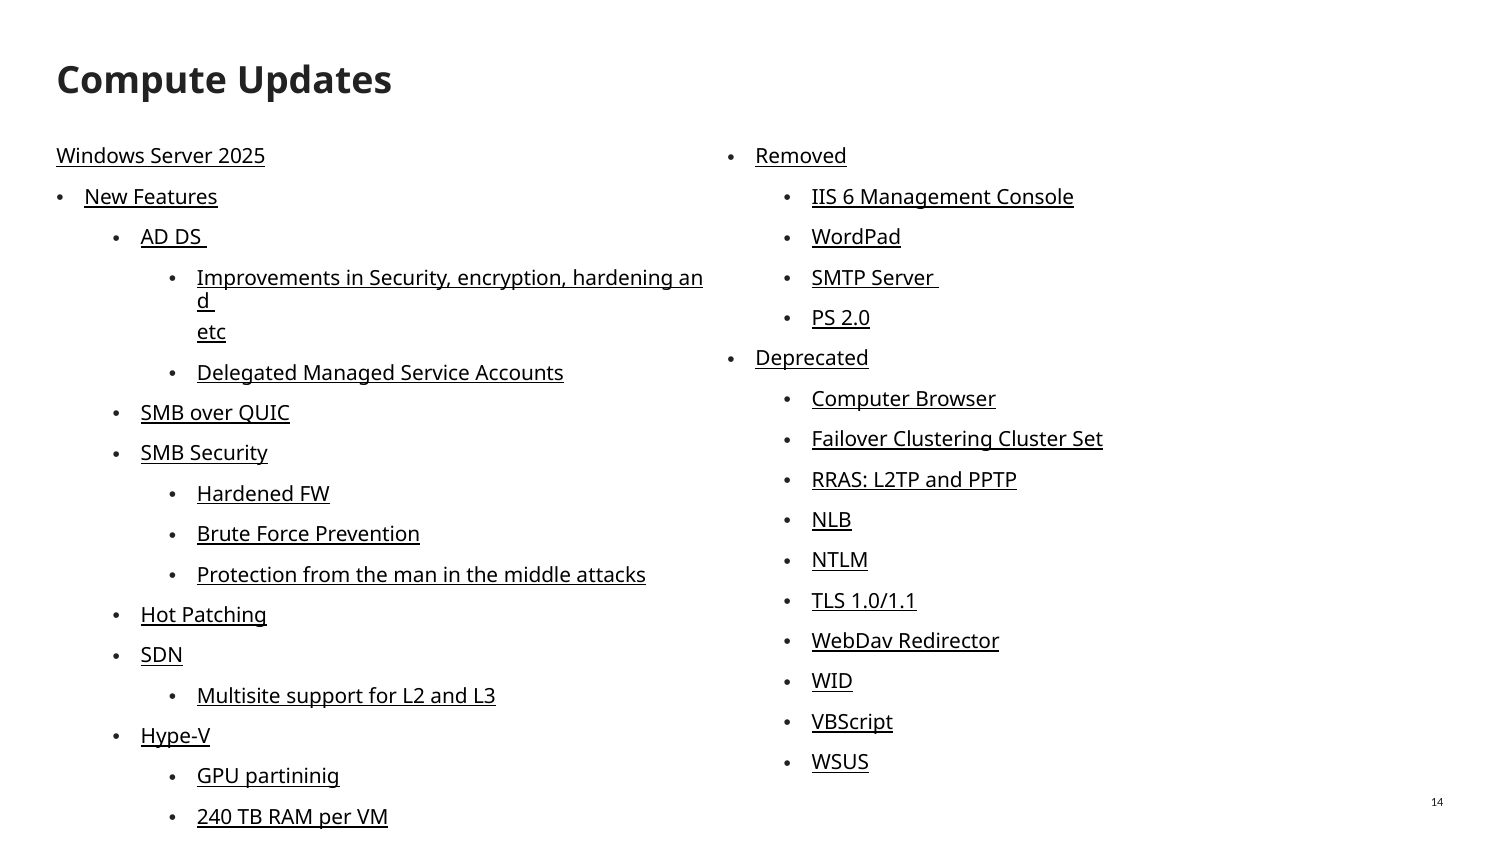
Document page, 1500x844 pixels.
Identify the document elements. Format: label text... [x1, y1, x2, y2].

list Removed IIS 6 Management Console WordPad SMTP Server PS 2.0 Deprecated Computer Browser Failover Clustering Cluster Set RRAS: L2TP and PPTP NLB NTLM TLS 1.0/1.1 WebDav Redirector WID VBScript WSUS [727, 140, 1444, 760]
list Windows Server 2025 New Features AD DS Improvements in Security, encryption, hardening and etc Delegated Managed Service Accounts SMB over QUIC SMB Security Hardened FW Brute Force Prevention Protection from the man in the middle attacks Hot Patching SDN Multisite support for L2 and L3 Hype-V GPU partininig 240 TB RAM per VM [56, 140, 706, 760]
title Compute Updates [56, 56, 1444, 113]
